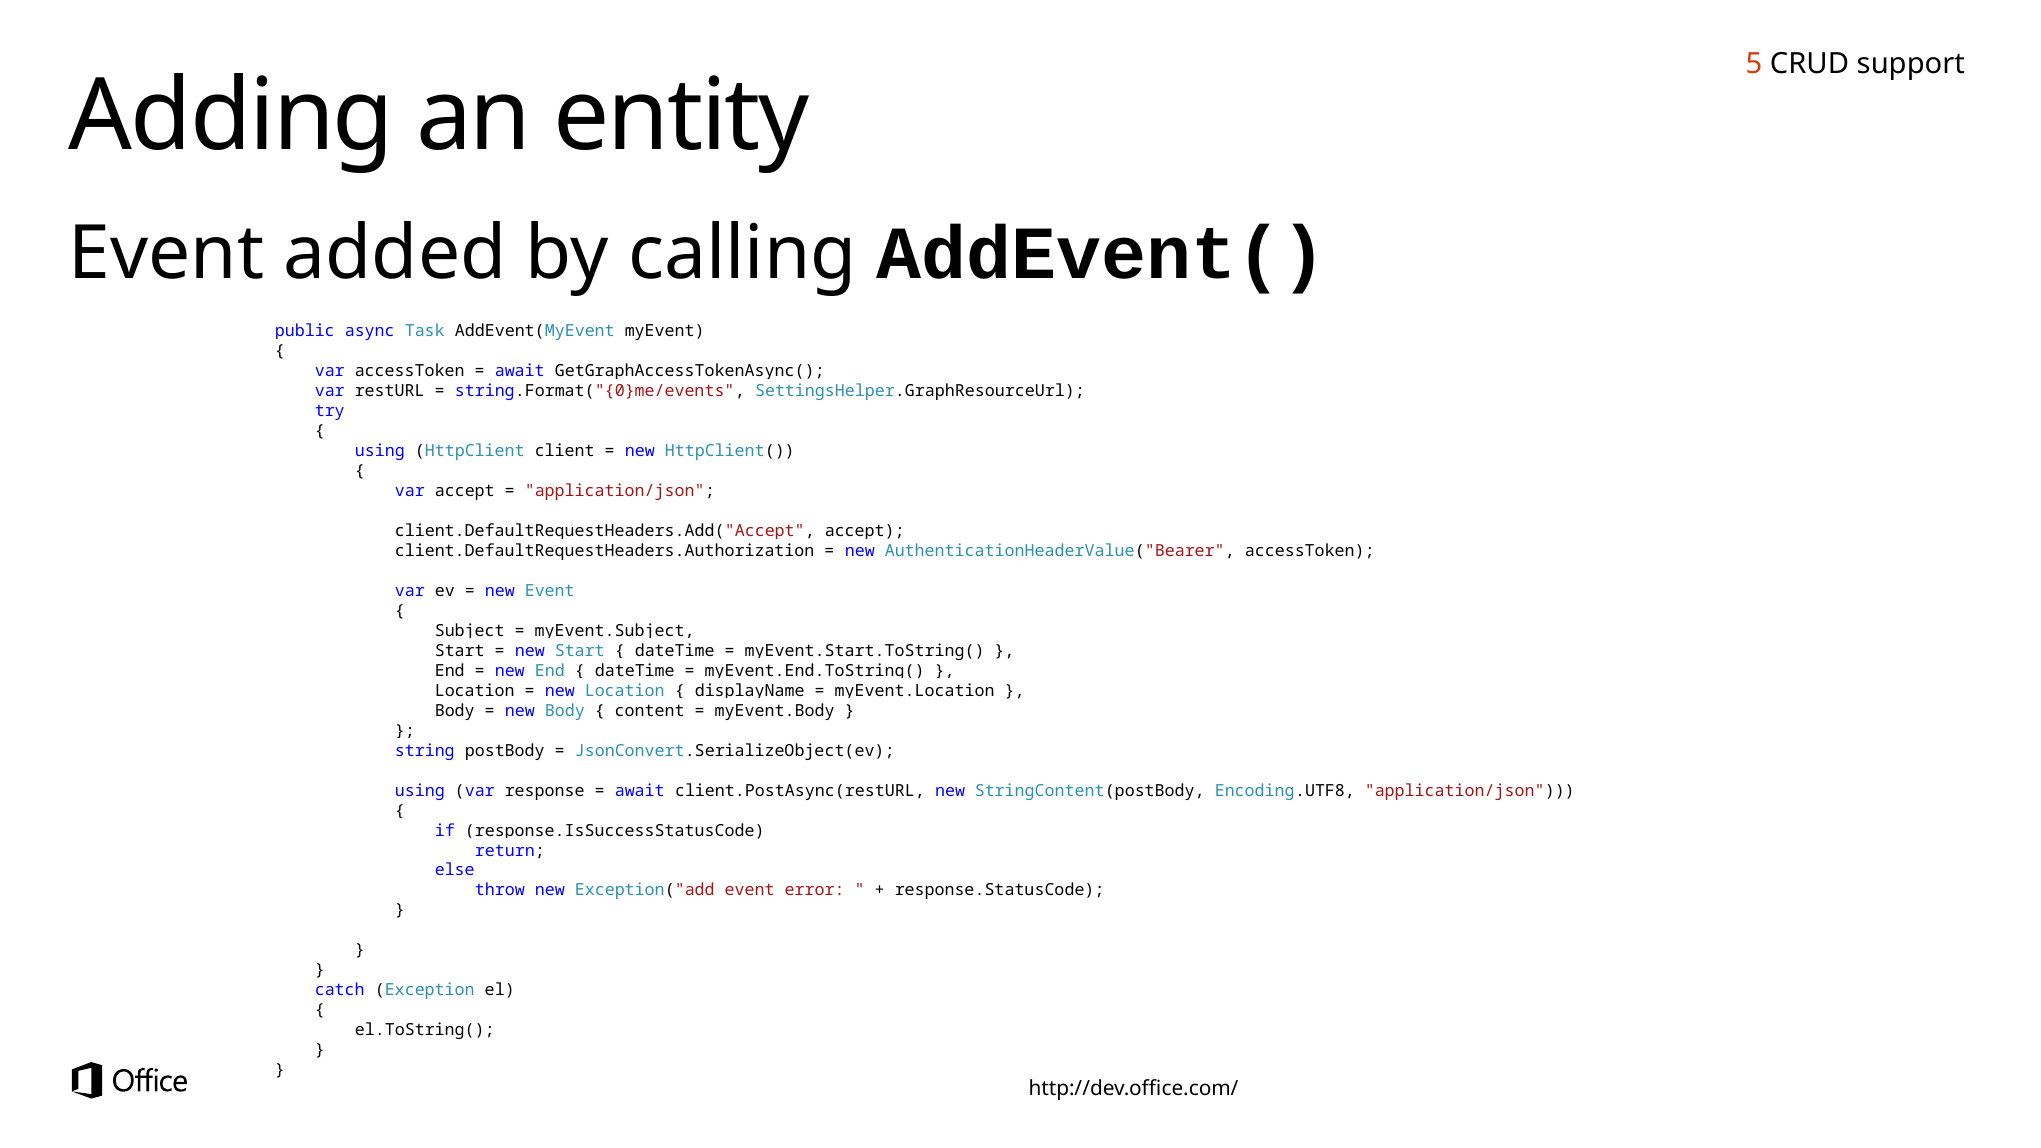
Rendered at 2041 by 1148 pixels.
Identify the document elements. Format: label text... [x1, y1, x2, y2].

title Adding an entity [45, 48, 1996, 198]
list Event added by calling AddEvent() [45, 198, 1996, 313]
text_box public async Task AddEvent(MyEvent myEvent) { var accessToken = await GetGraphAccessTokenAsync(); var restURL = string.Format("{0}me/events", SettingsHelper.GraphResourceUrl); try { using (HttpClient client = new HttpClient()) { var accept = "application/json"; client.DefaultRequestHeaders.Add("Accept", accept); client.DefaultRequestHeaders.Authorization = new AuthenticationHeaderValue("Bearer", accessToken); var ev = new Event { Subject = myEvent.Subject, Start = new Start { dateTime = myEvent.Start.ToString() }, End = new End { dateTime = myEvent.End.ToString() }, Location = new Location { displayName = myEvent.Location }, Body = new Body { content = myEvent.Body } }; string postBody = JsonConvert.SerializeObject(ev); using (var response = await client.PostAsync(restURL, new StringContent(postBody, Encoding.UTF8, "application/json"))) { if (response.IsSuccessStatusCode) return; else throw new Exception("add event error: " + response.StatusCode); } } } catch (Exception el) { el.ToString(); } } [180, 312, 2025, 1087]
footer 5 CRUD support [1306, 48, 1996, 110]
